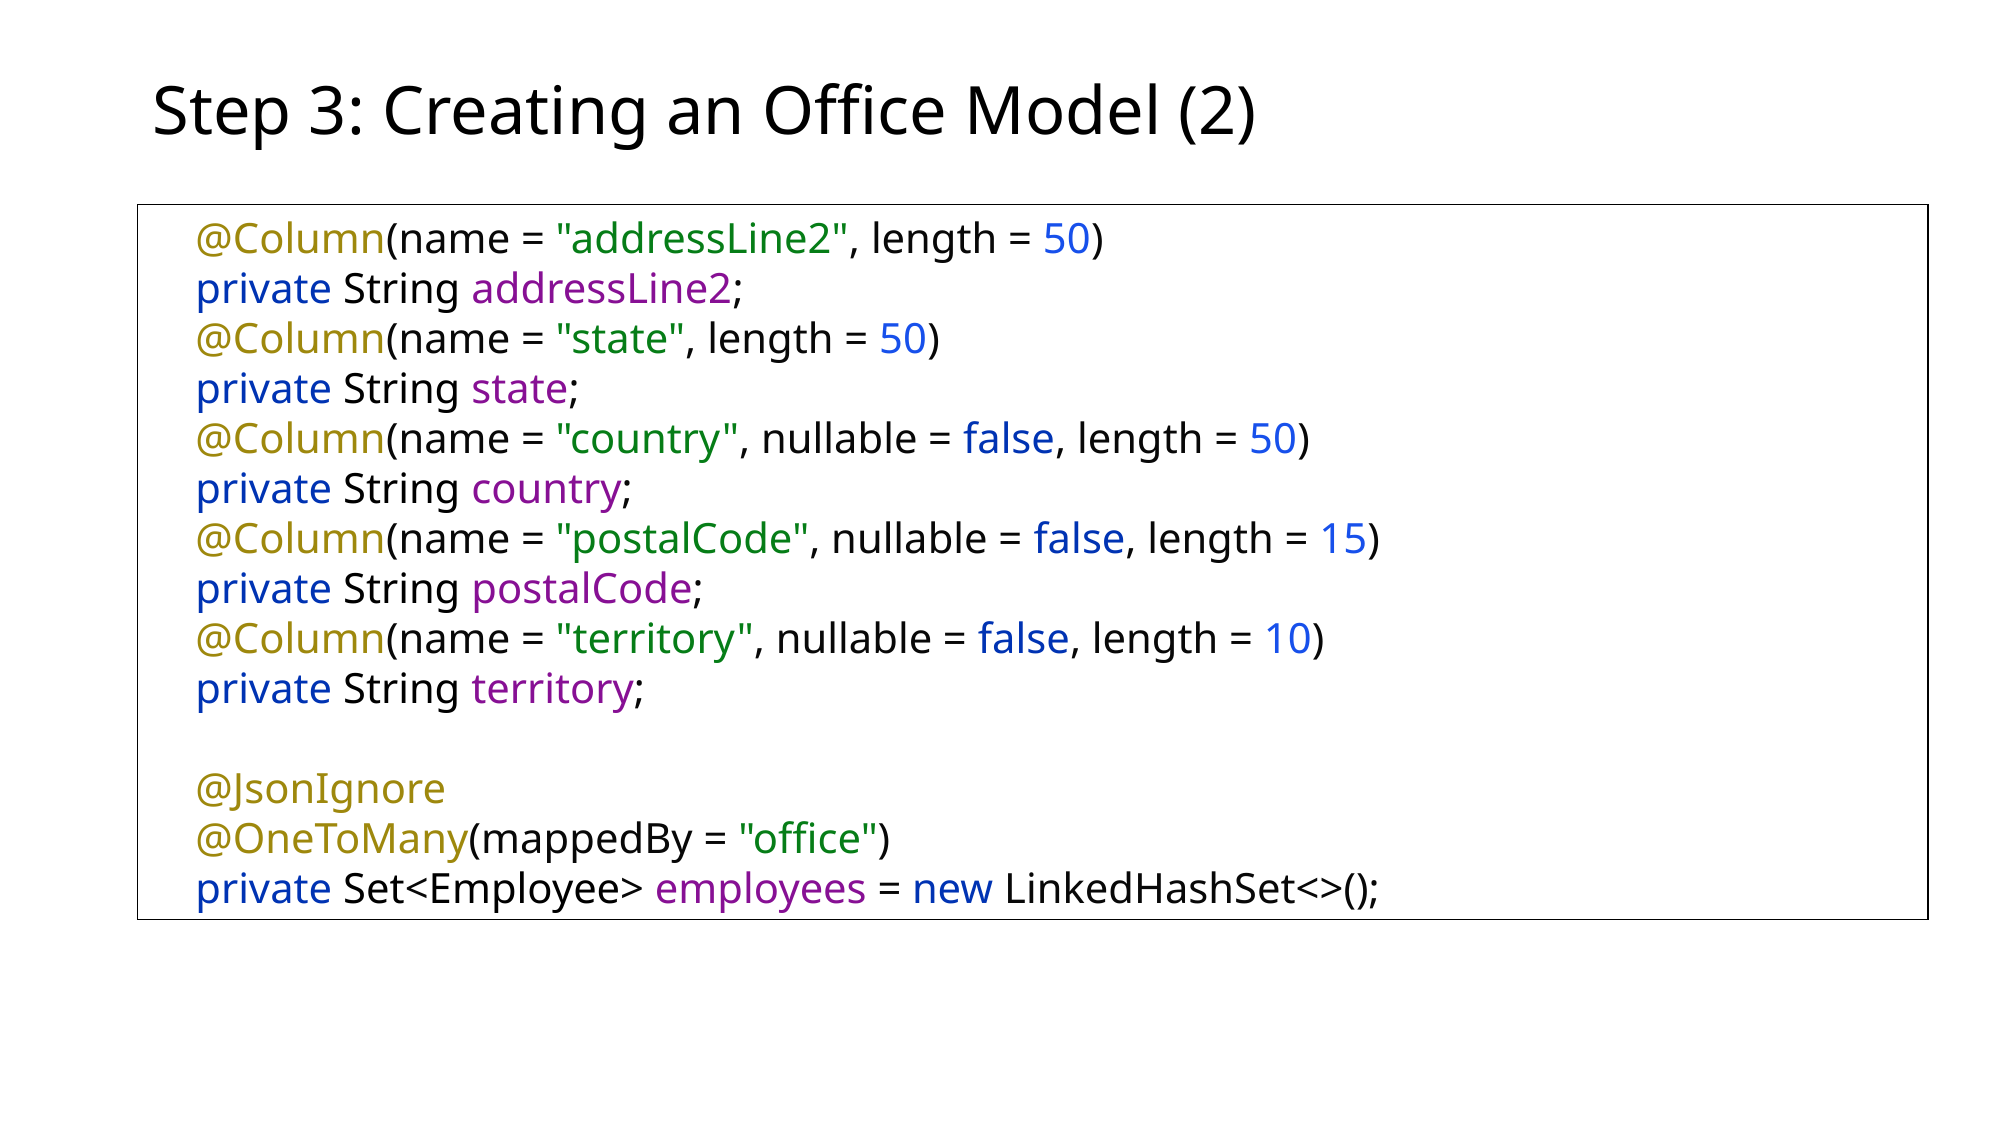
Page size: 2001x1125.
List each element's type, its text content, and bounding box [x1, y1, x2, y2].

title Step 3: Creating an Office Model (2) [137, 59, 1863, 166]
list @Column(name = "addressLine2", length = 50) private String addressLine2; @Column(name = "state", length = 50) private String state; @Column(name = "country", nullable = false, length = 50) private String country; @Column(name = "postalCode", nullable = false, length = 15) private String postalCode; @Column(name = "territory", nullable = false, length = 10) private String territory; @JsonIgnore @OneToMany(mappedBy = "office") private Set<Employee> employees = new LinkedHashSet<>(); [137, 204, 1928, 920]
